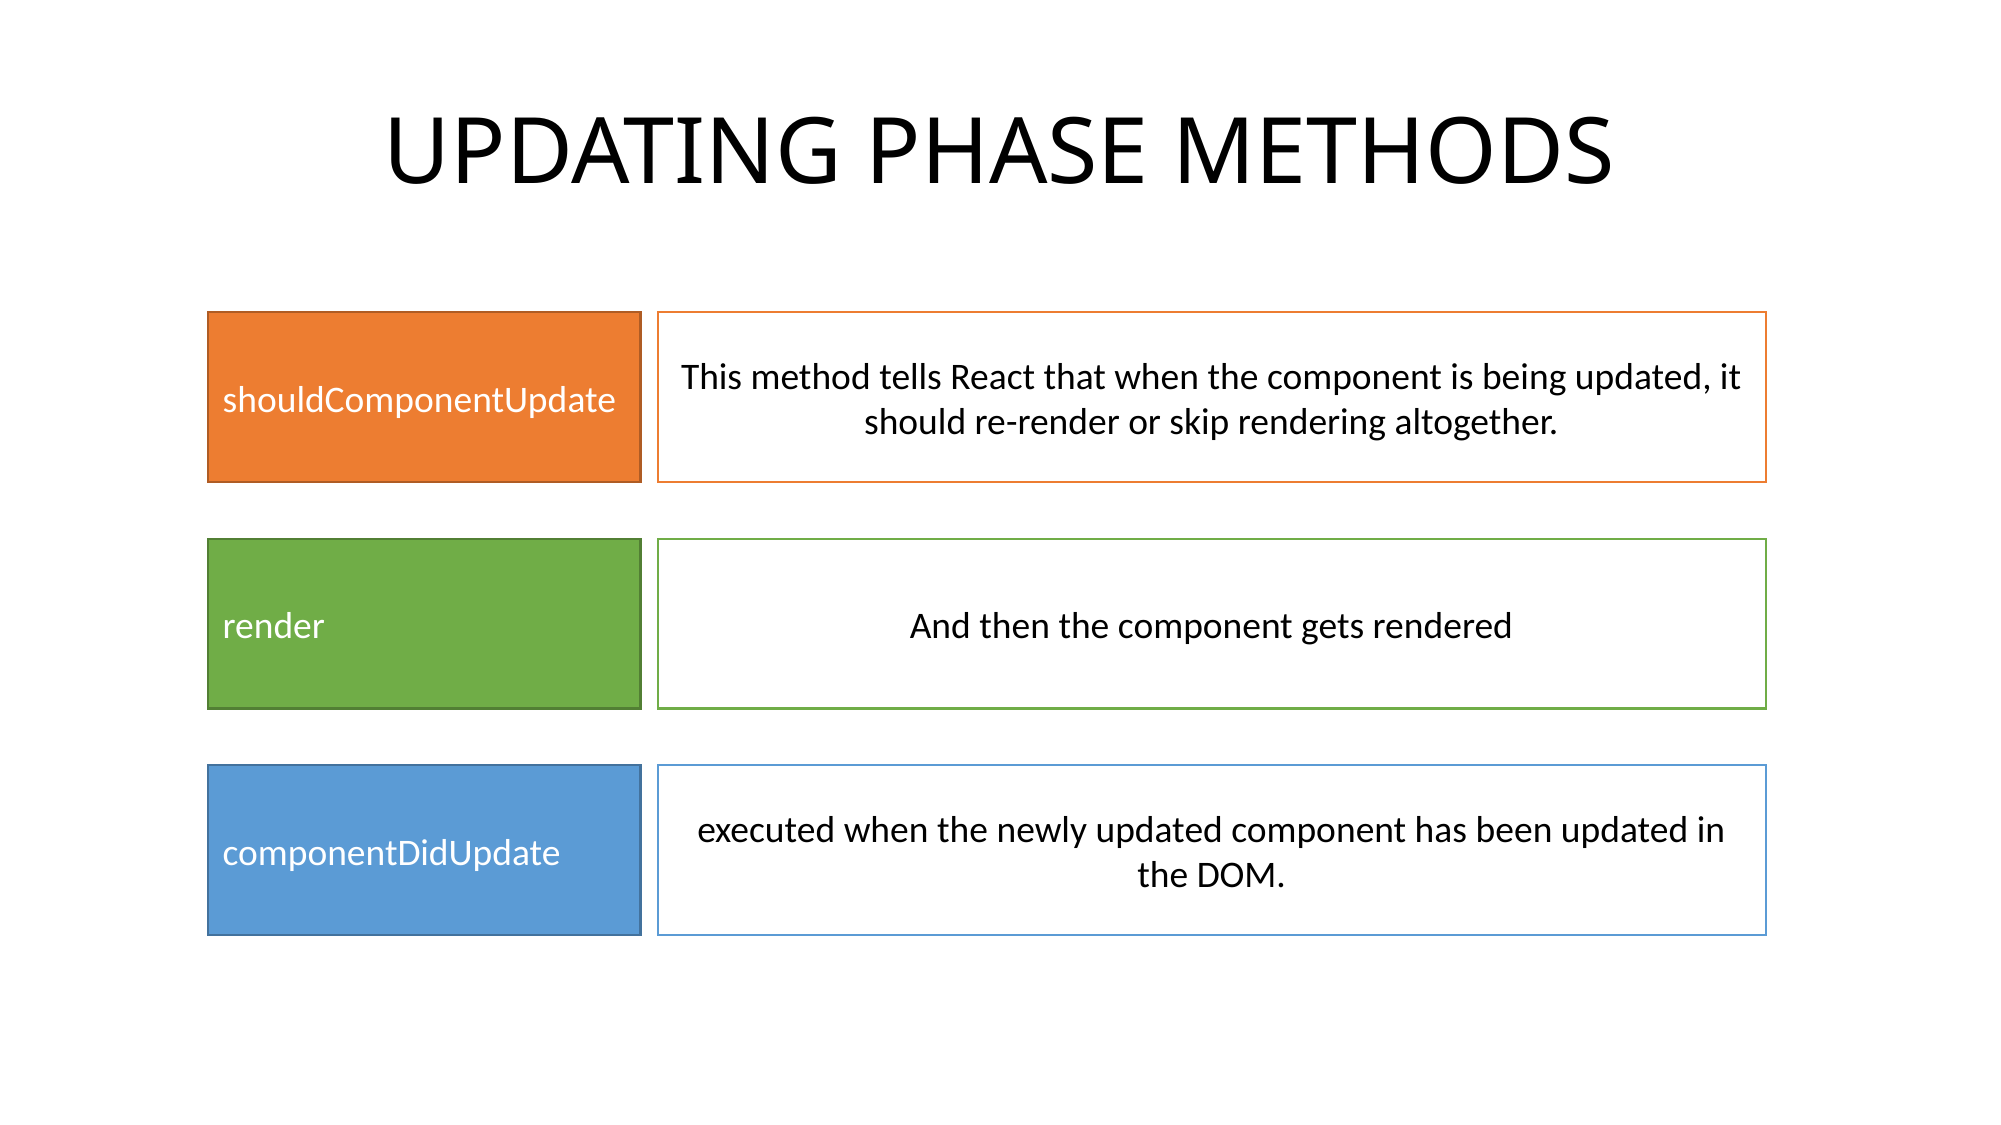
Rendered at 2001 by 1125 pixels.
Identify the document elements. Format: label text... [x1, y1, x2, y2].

text_box This method tells React that when the component is being updated, it should re-render or skip rendering altogether. [657, 311, 1767, 483]
text_box And then the component gets rendered [657, 538, 1767, 710]
text_box componentDidUpdate [207, 764, 642, 936]
text_box shouldComponentUpdate [207, 311, 642, 483]
text_box render [207, 538, 642, 710]
text_box executed when the newly updated component has been updated in the DOM. [657, 764, 1767, 936]
text_box UPDATING PHASE METHODS [137, 97, 1863, 268]
